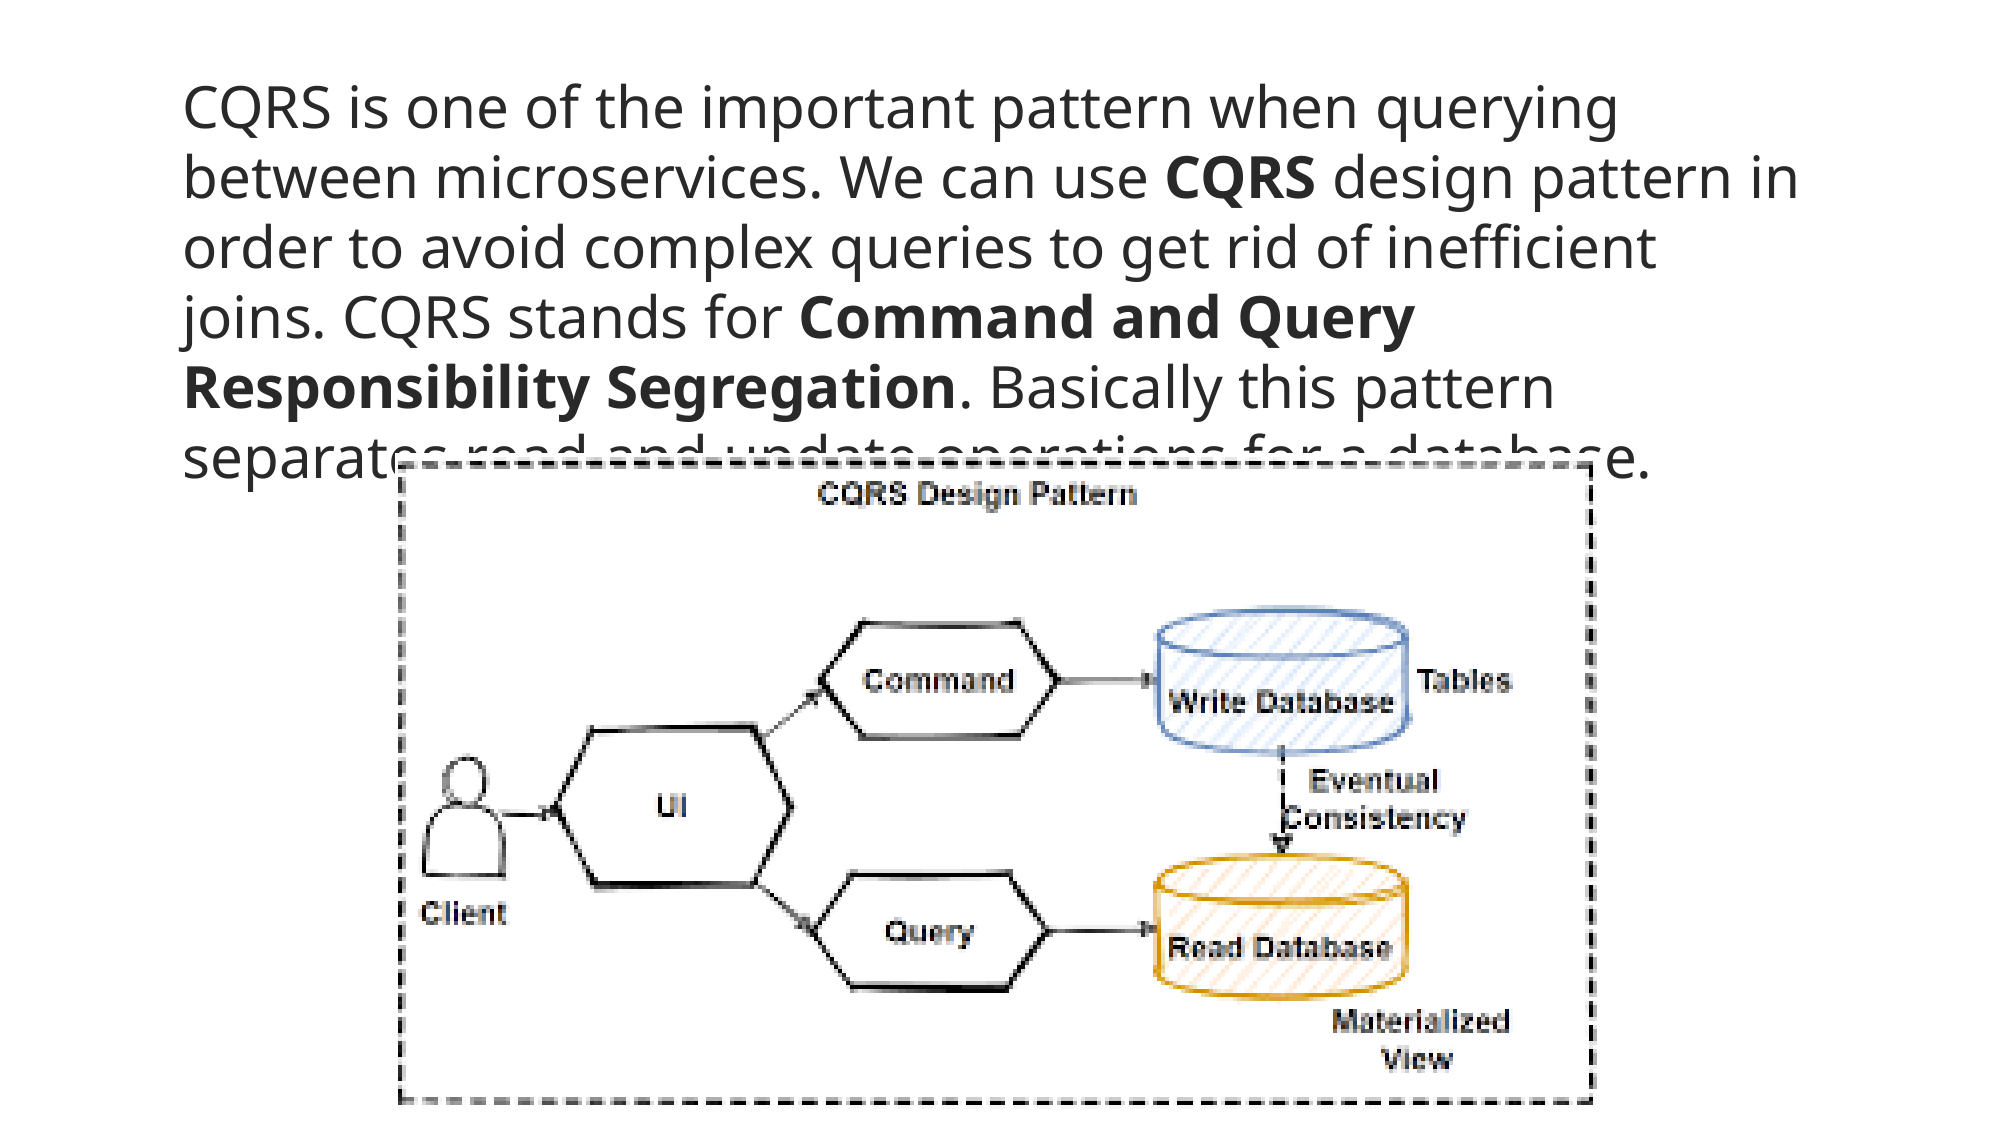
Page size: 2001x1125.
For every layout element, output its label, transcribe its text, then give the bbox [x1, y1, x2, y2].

text_box CQRS is one of the important pattern when querying between microservices. We can use CQRS design pattern in order to avoid complex queries to get rid of inefficient joins. CQRS stands for Command and Query Responsibility Segregation. Basically this pattern separates read and update operations for a database. [167, 63, 1833, 498]
picture [395, 453, 1605, 1117]
